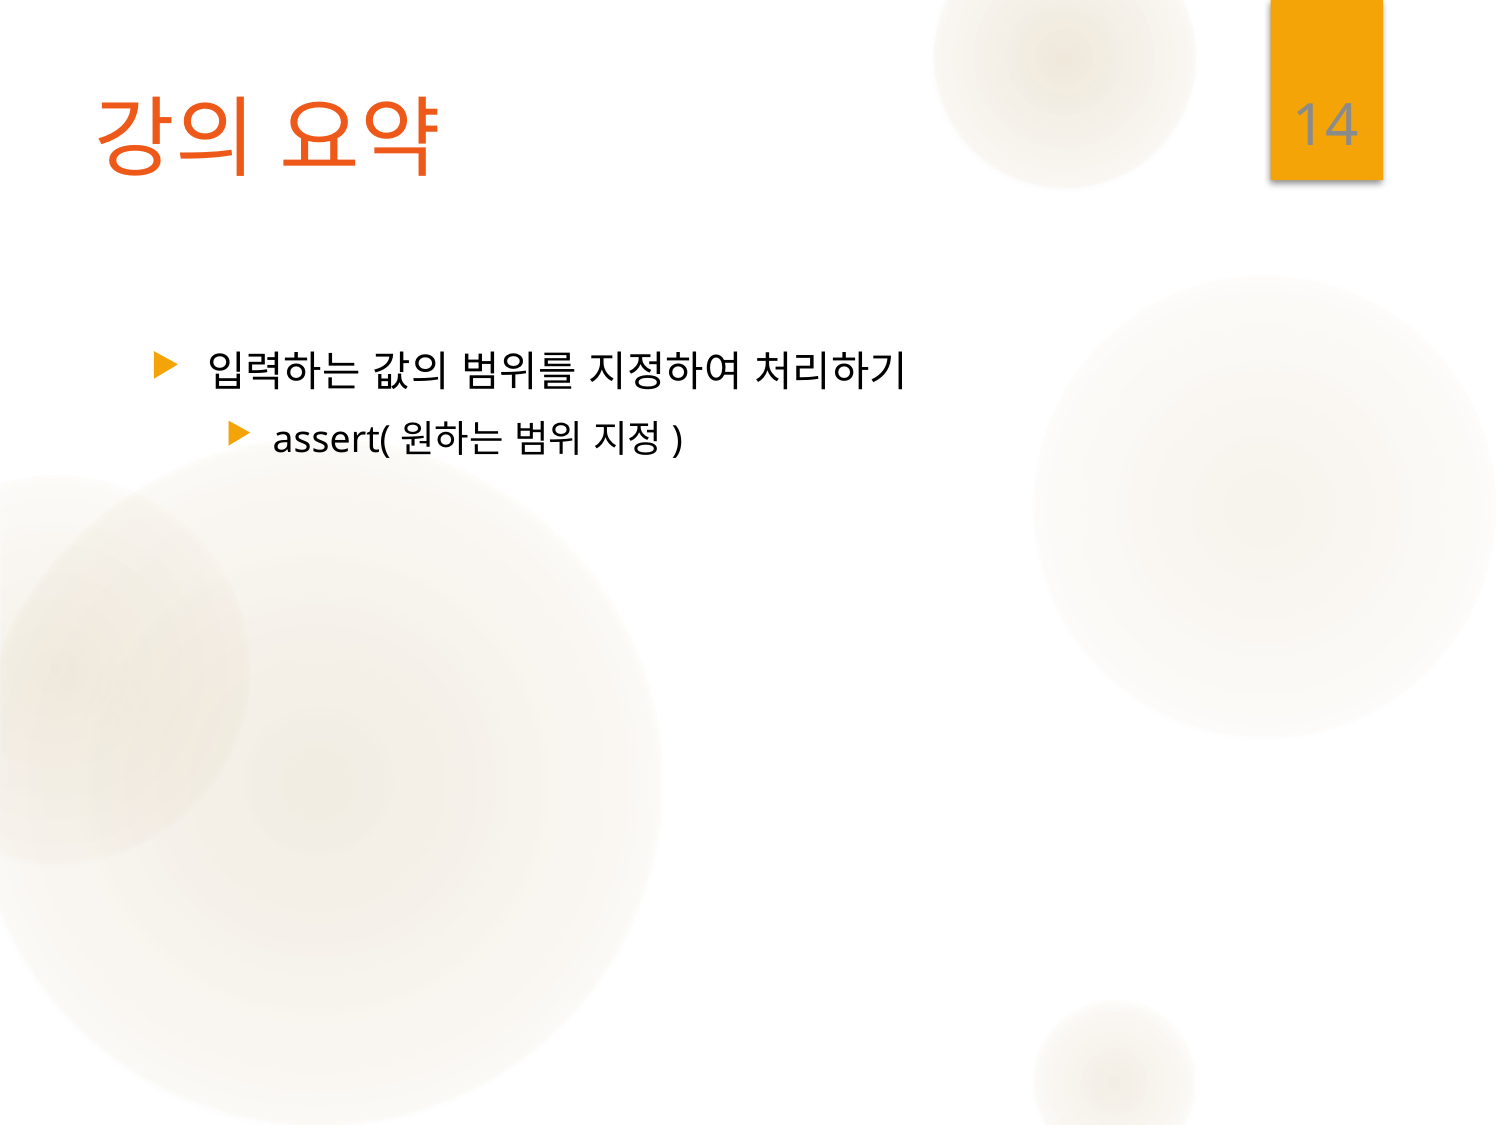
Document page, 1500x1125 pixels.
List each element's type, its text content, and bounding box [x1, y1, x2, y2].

slide_number 14 [1273, 48, 1378, 175]
title 강의 요약 [79, 74, 1237, 304]
list 입력하는 값의 범위를 지정하여 처리하기 assert(원하는 범위 지정) [135, 336, 1237, 1025]
